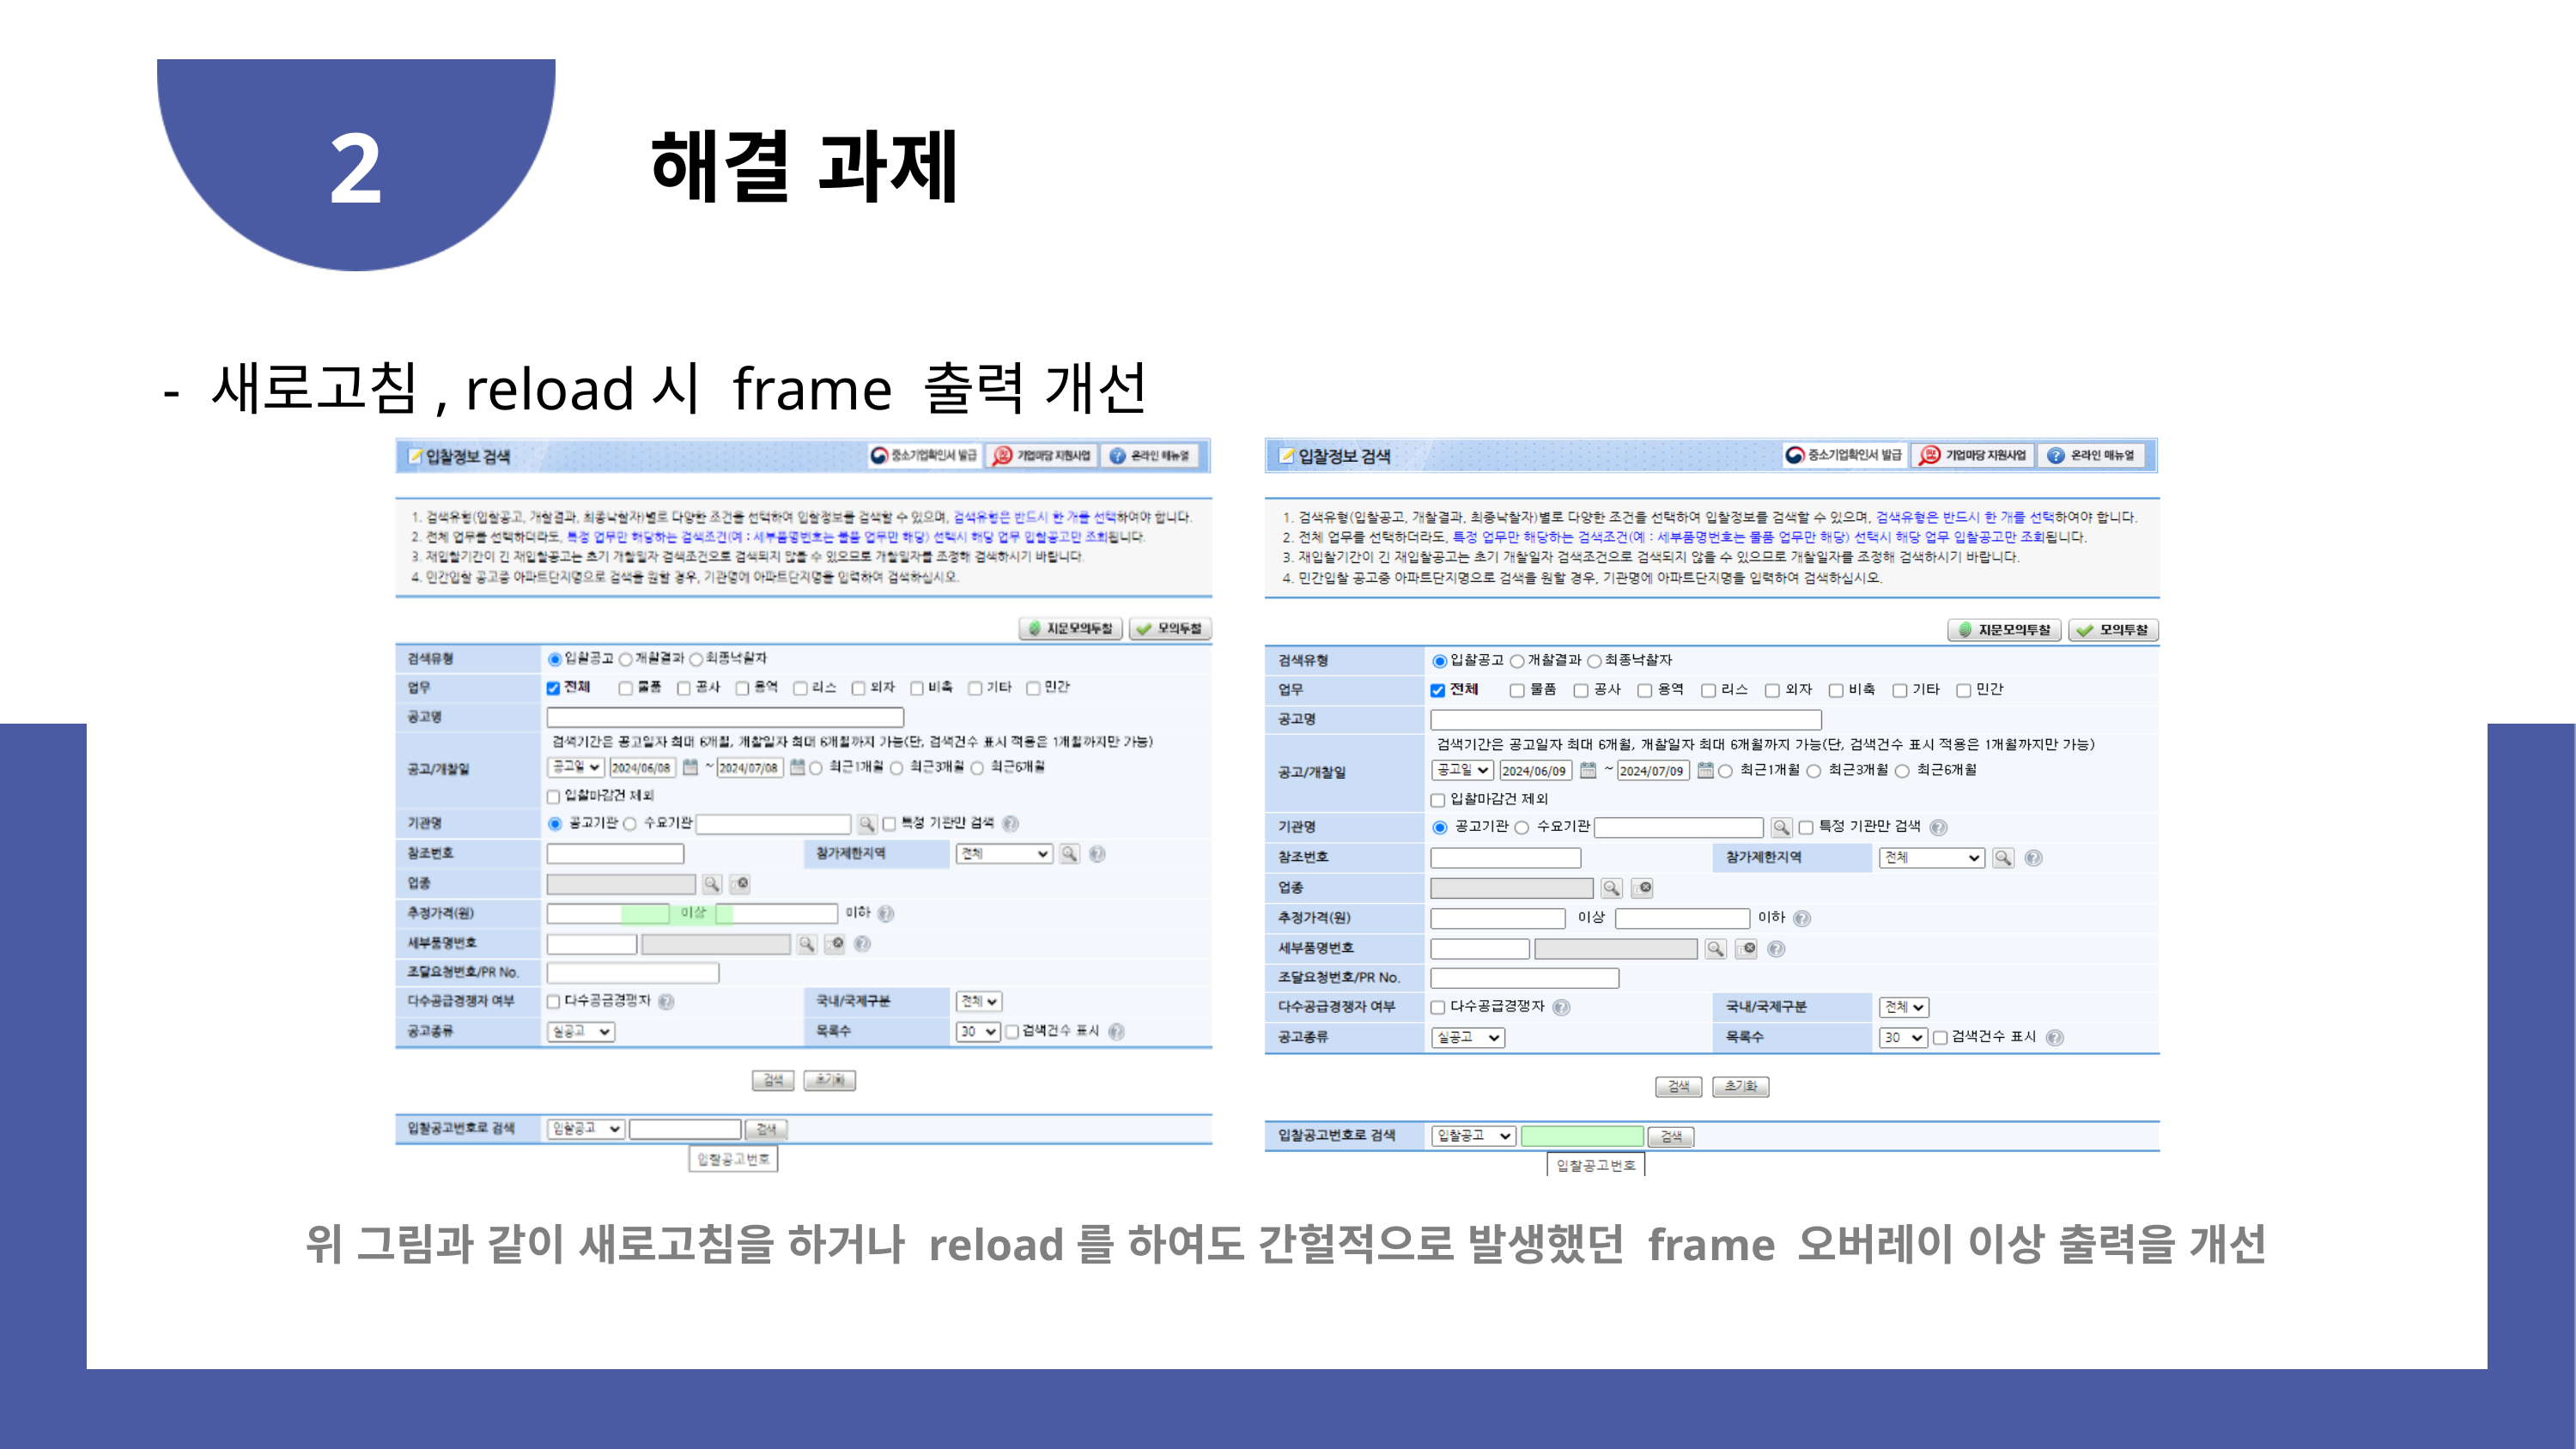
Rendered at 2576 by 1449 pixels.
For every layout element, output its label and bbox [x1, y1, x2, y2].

text_box [156, 58, 556, 271]
text_box [86, 79, 2488, 1369]
picture [392, 428, 1220, 1176]
text_box [0, 724, 2576, 1449]
picture [1261, 428, 2168, 1176]
